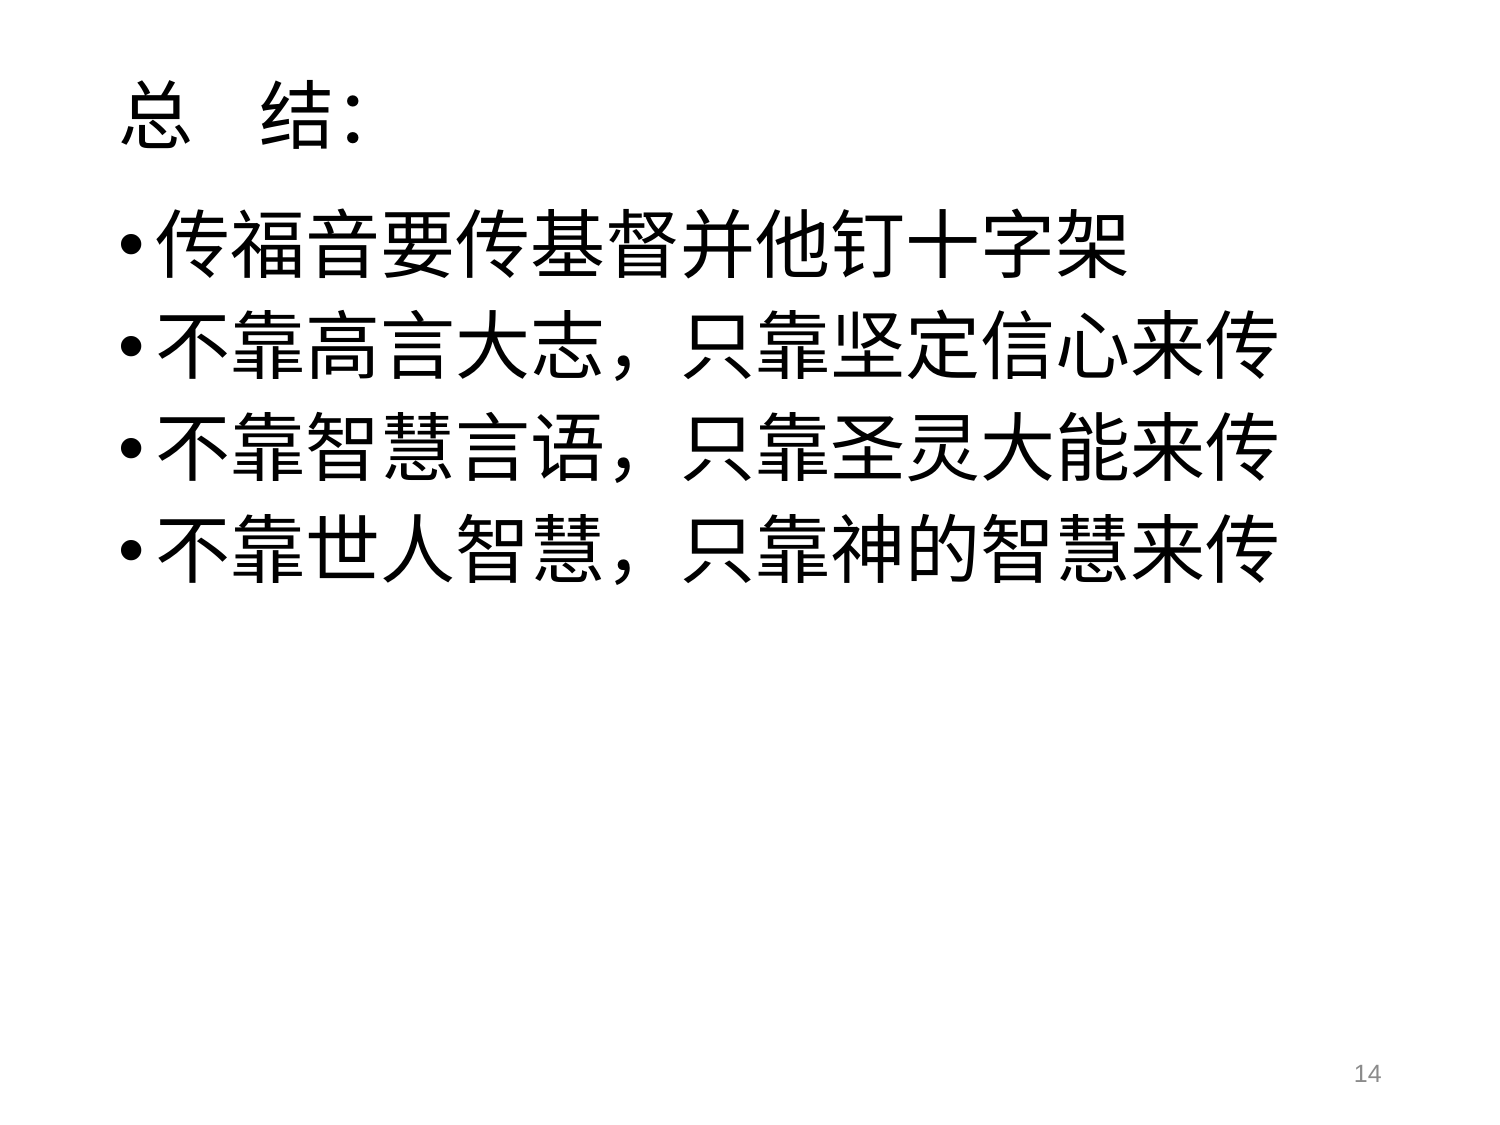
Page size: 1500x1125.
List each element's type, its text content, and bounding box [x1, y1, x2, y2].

slide_number 14 [1059, 1042, 1397, 1103]
list 传福音要传基督并他钉十字架 不靠高言大志，只靠坚定信心来传 不靠智慧言语，只靠圣灵大能来传 不靠世人智慧，只靠神的智慧来传 [103, 200, 1397, 1021]
title 总 结： [103, 71, 1397, 169]
